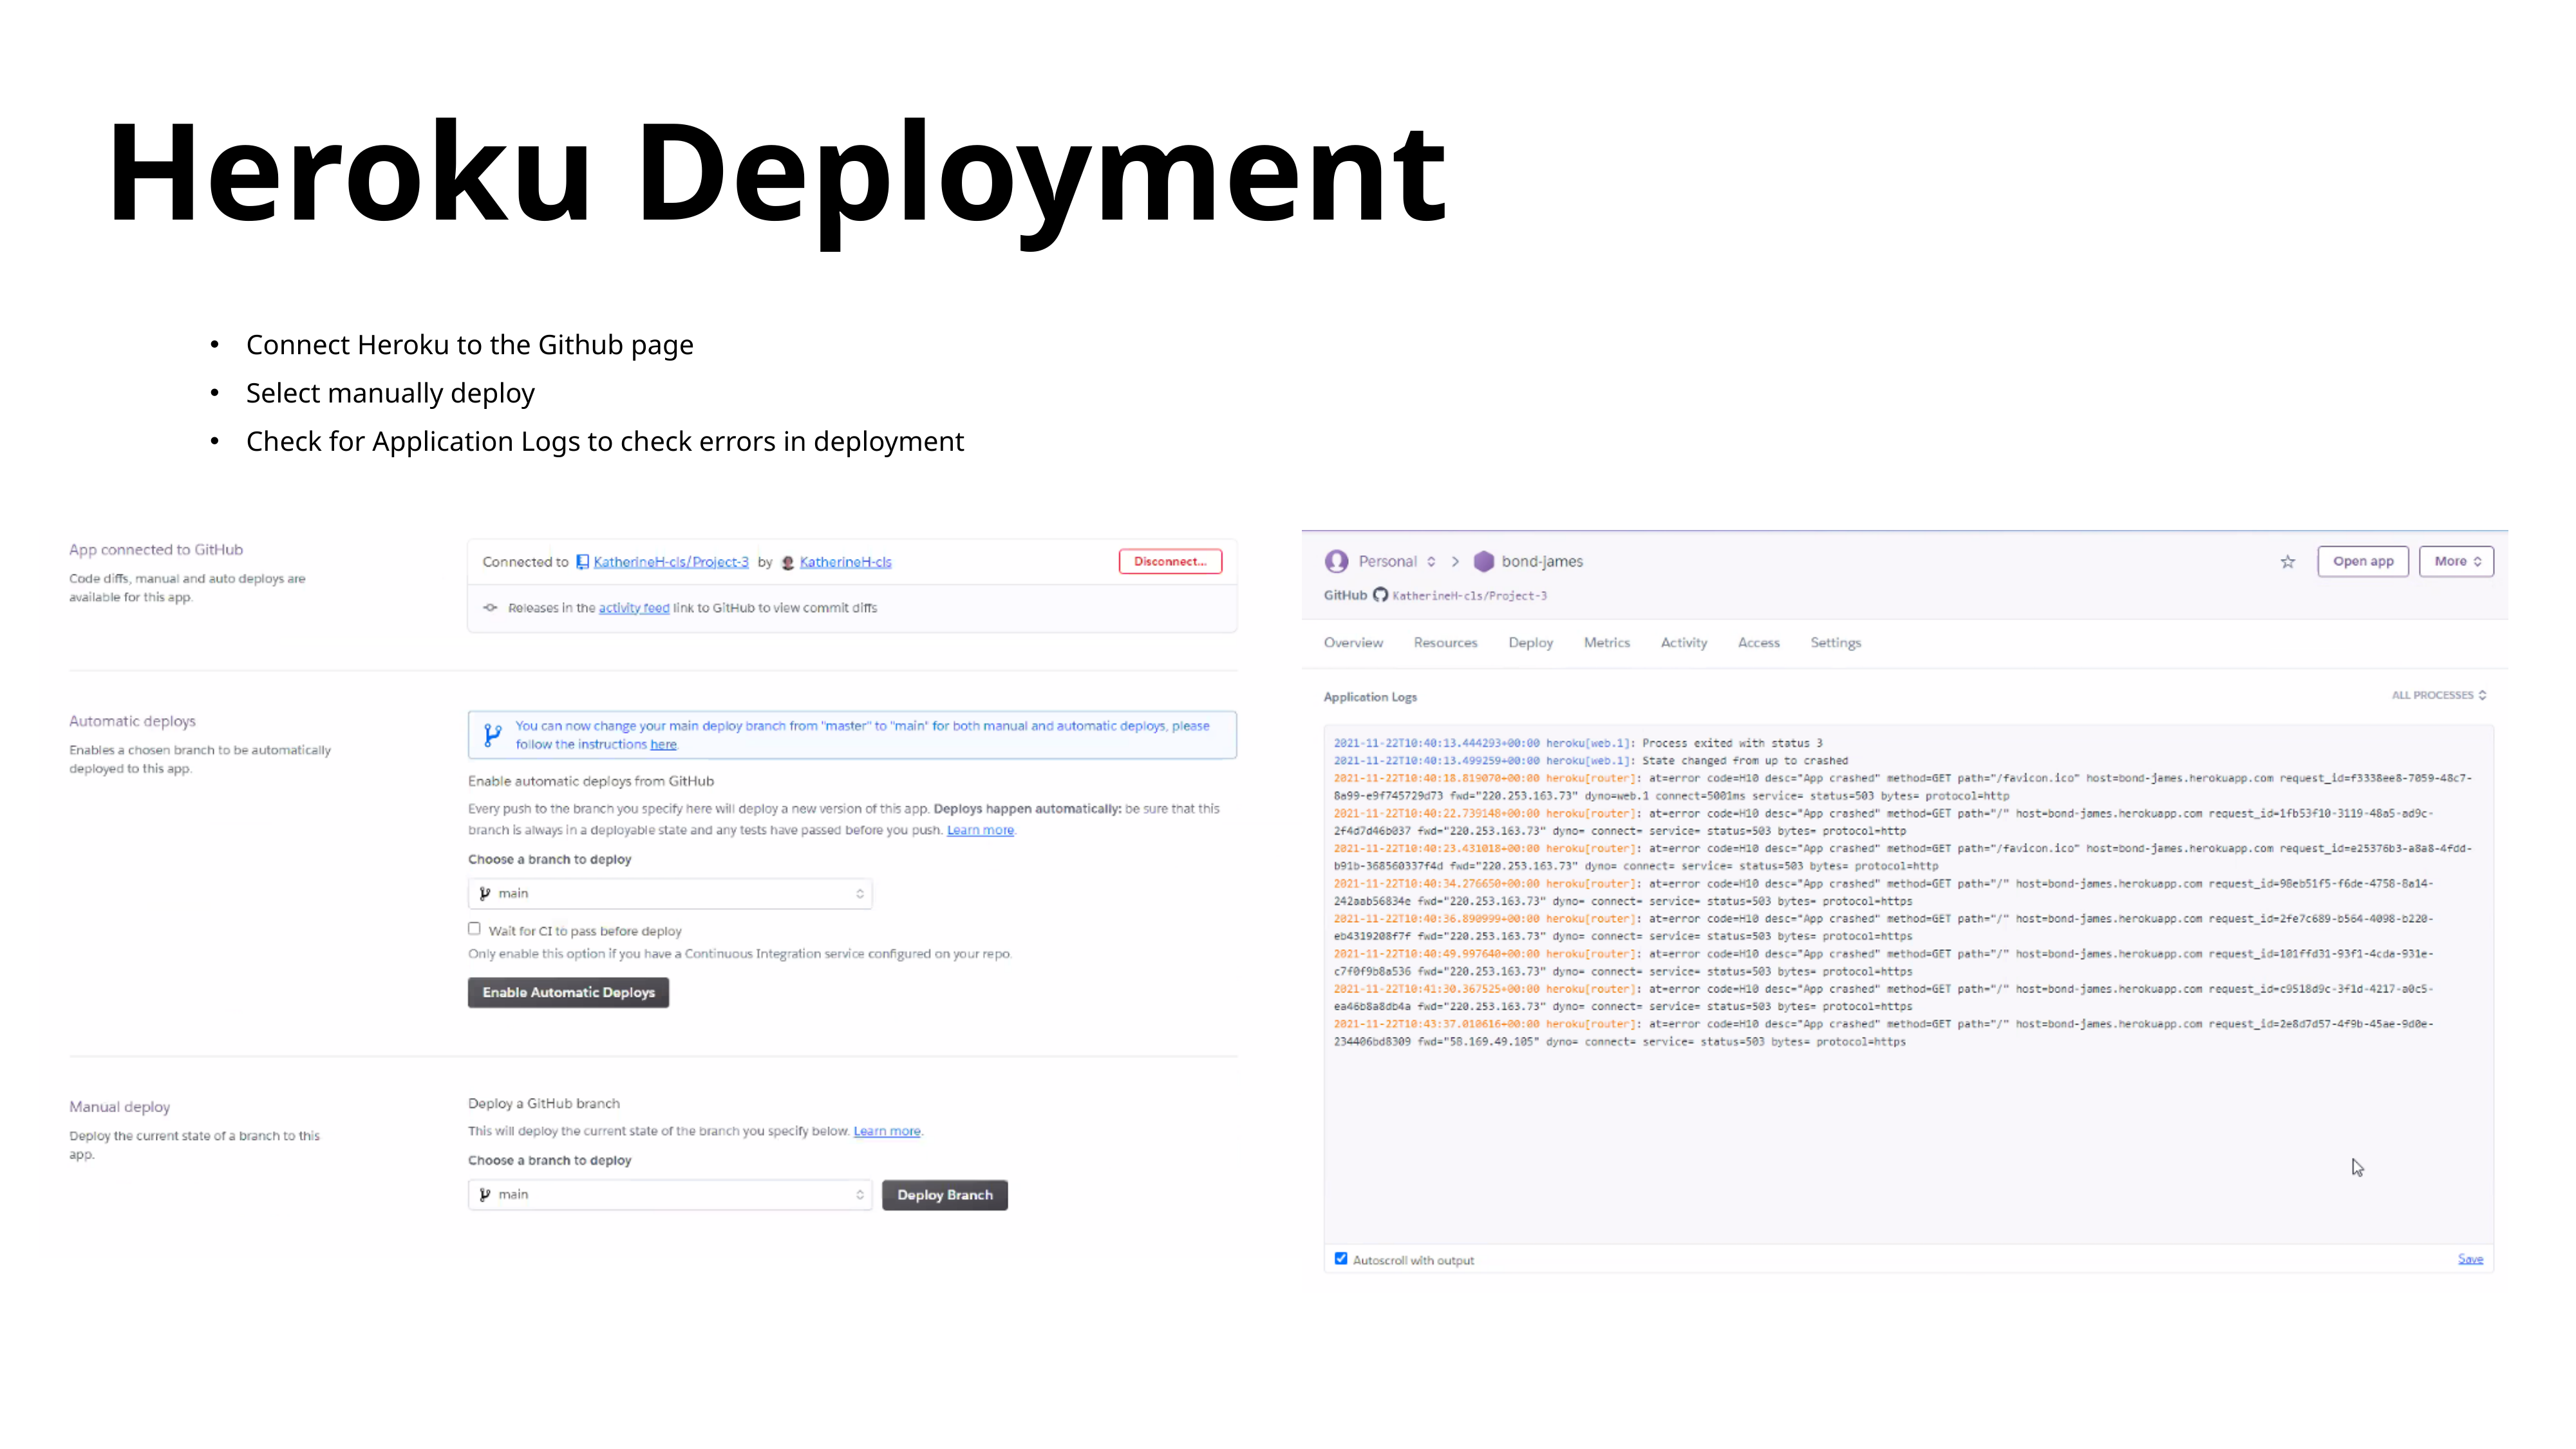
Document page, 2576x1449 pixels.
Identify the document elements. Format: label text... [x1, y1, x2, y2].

text_box Heroku Deployment [93, 81, 1460, 252]
text_box Connect Heroku to the Github page Select manually deploy Check for Application Logs to check errors in deployment [200, 307, 2163, 462]
picture [39, 530, 2508, 1293]
